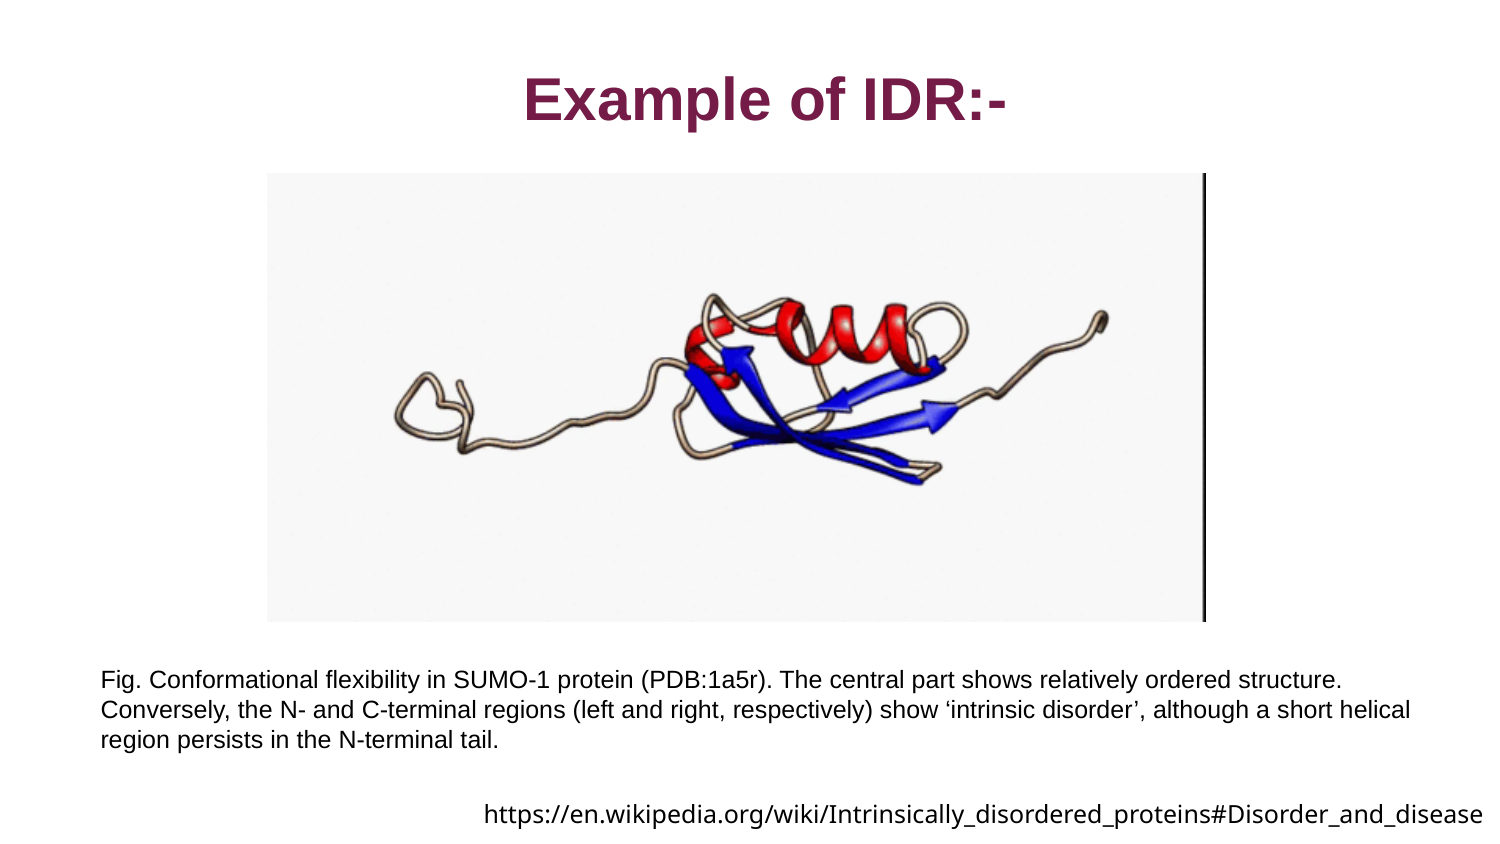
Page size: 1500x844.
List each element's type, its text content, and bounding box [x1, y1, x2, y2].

title Example of IDR:- [66, 27, 1465, 166]
text_box Fig. Conformational flexibility in SUMO-1 protein (PDB:1a5r). The central part shows relatively ordered structure. Conversely, the N- and C-terminal regions (left and right, respectively) show ‘intrinsic disorder’, although a short helical region persists in the N-terminal tail. [85, 648, 1446, 769]
picture [267, 173, 1206, 623]
text_box https://en.wikipedia.org/wiki/Intrinsically_disordered_proteins#Disorder_and_disease [335, 783, 1500, 844]
